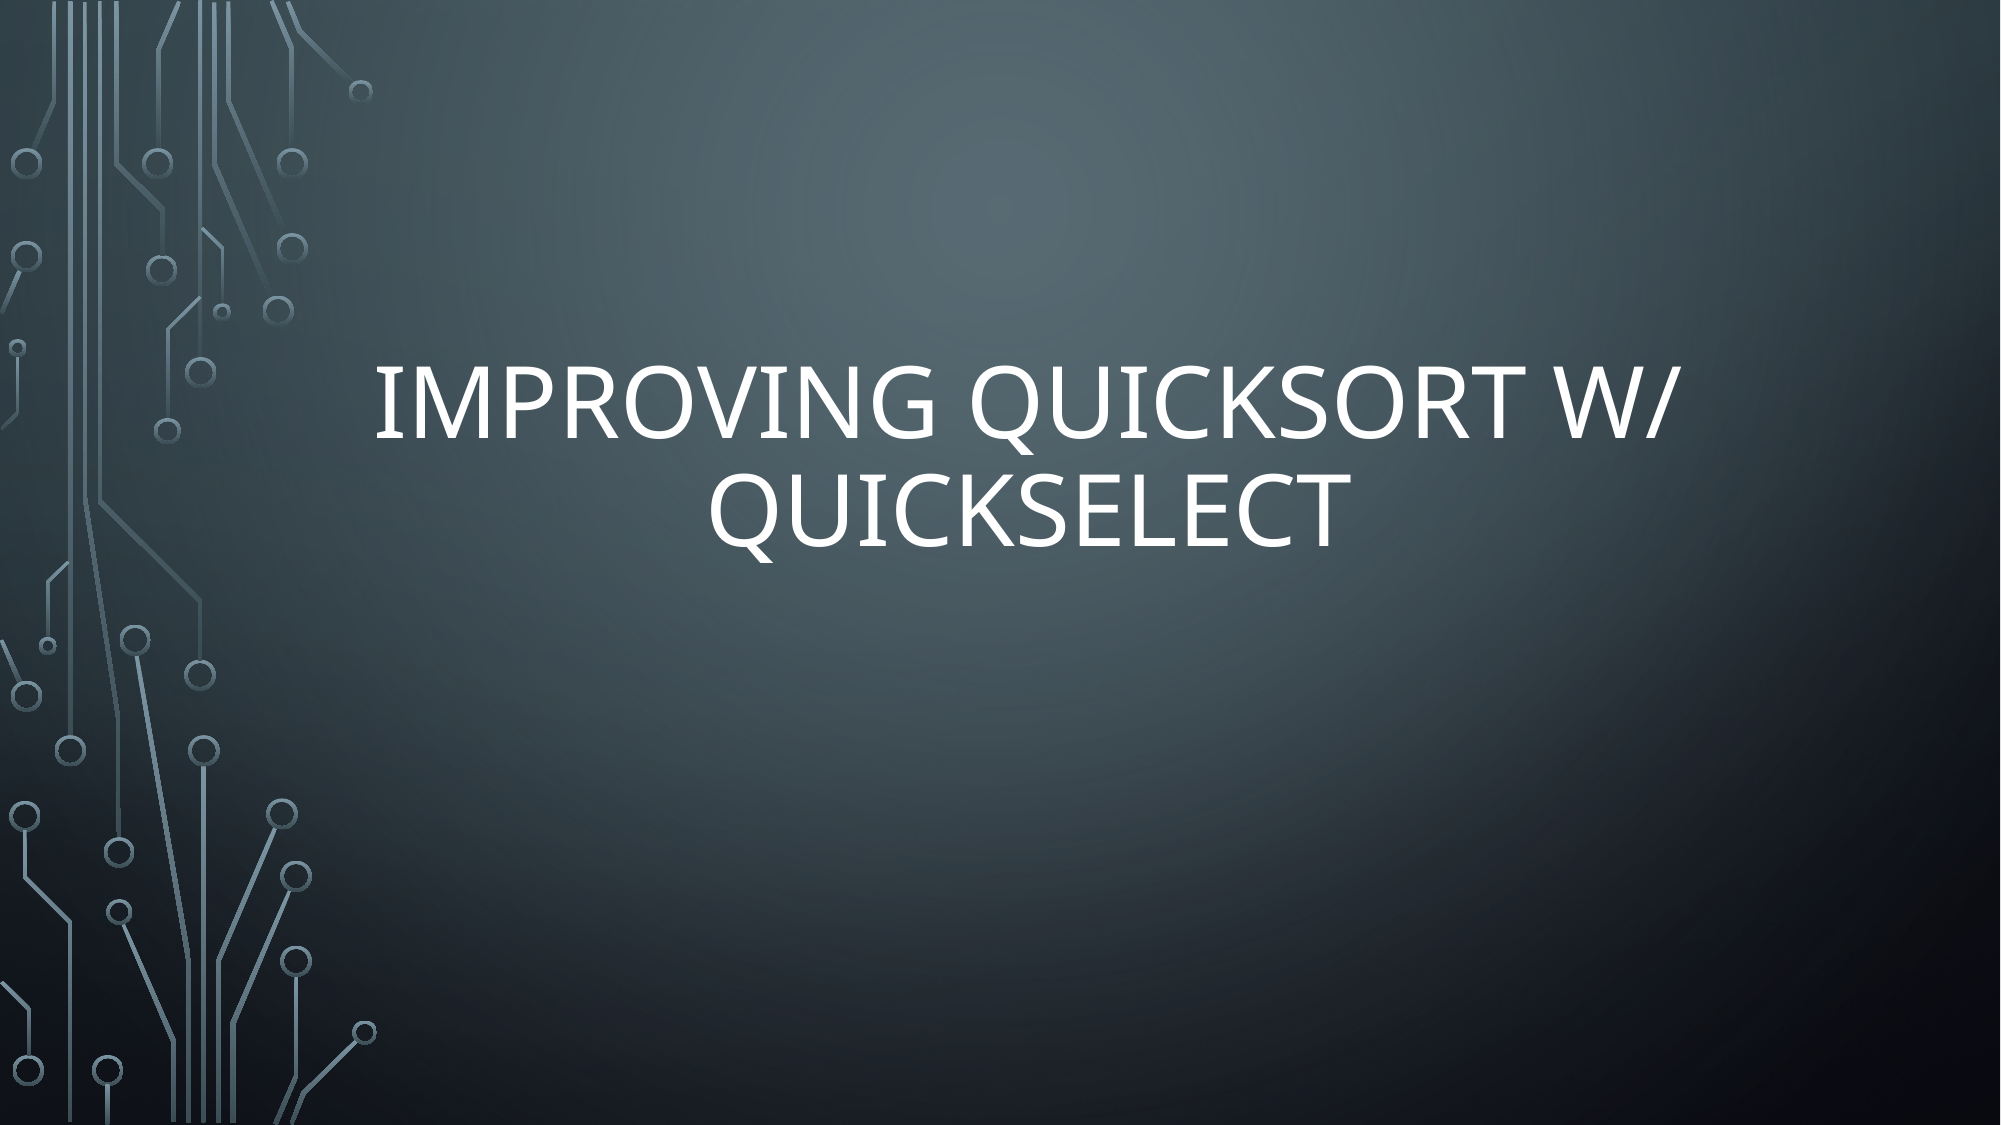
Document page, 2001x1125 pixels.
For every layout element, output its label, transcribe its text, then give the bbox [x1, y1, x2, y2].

title Improving Quicksort w/ Quickselect [307, 184, 1750, 576]
